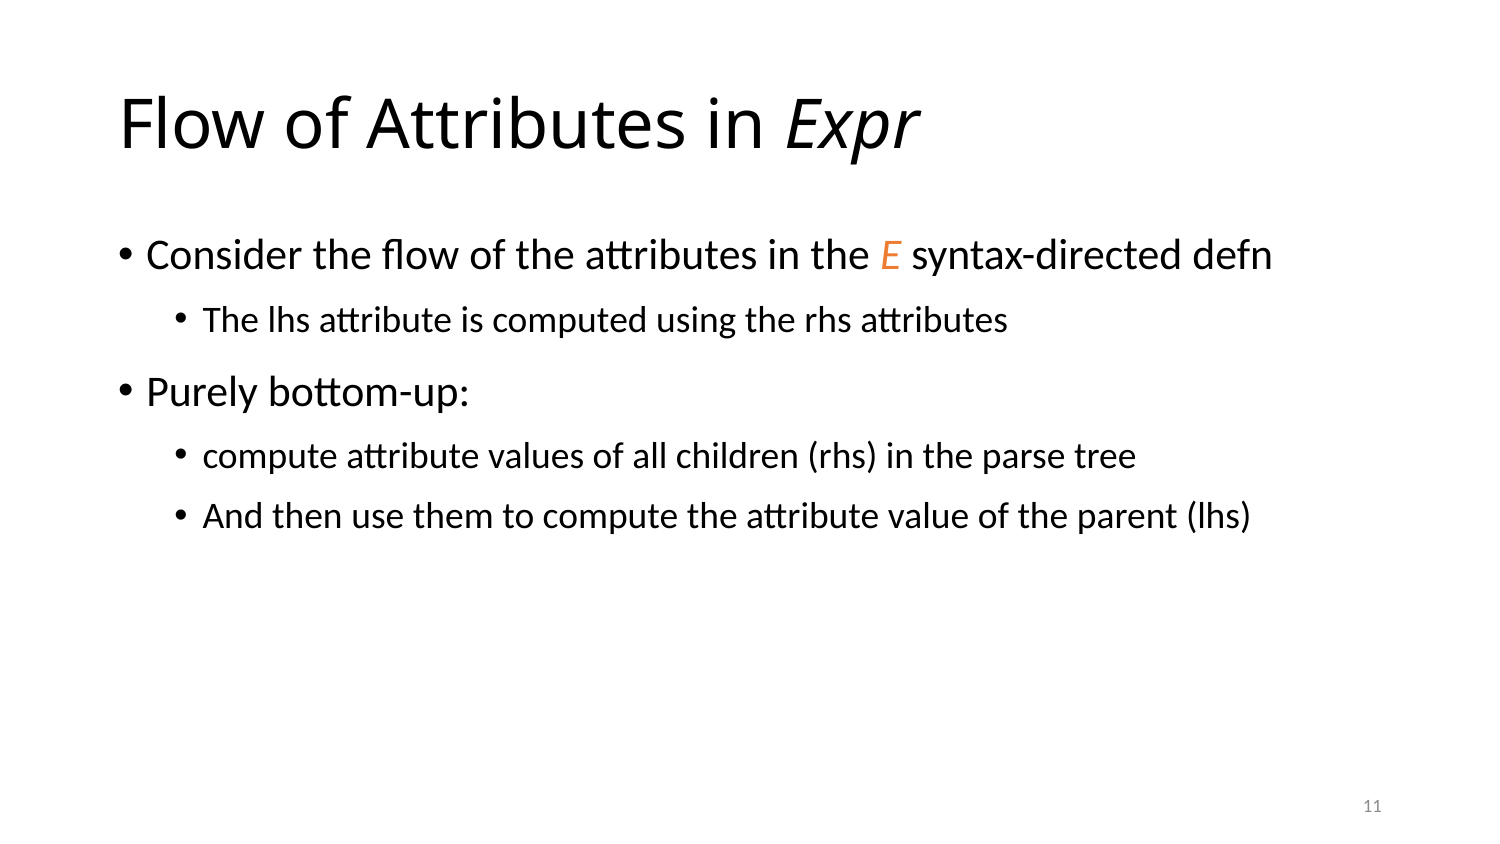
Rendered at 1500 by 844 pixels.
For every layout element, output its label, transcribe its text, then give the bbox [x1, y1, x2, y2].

slide_number 11 [1059, 782, 1397, 827]
title Flow of Attributes in Expr [103, 44, 1397, 208]
list Consider the flow of the attributes in the E syntax-directed defn The lhs attribute is computed using the rhs attributes Purely bottom-up: compute attribute values of all children (rhs) in the parse tree And then use them to compute the attribute value of the parent (lhs) [103, 224, 1397, 760]
